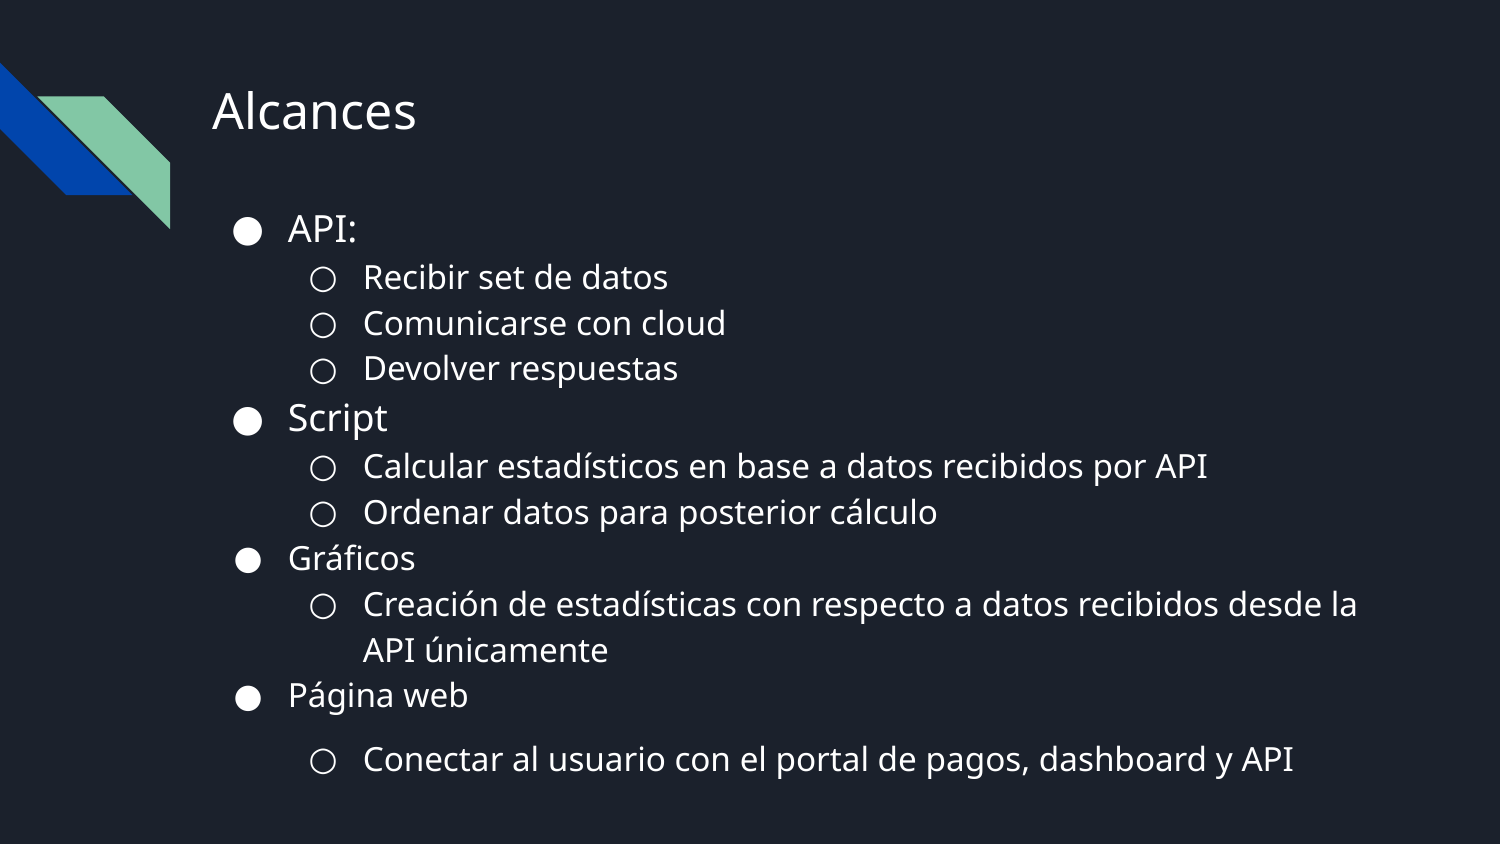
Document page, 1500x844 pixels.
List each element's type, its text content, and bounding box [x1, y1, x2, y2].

title Alcances [212, 64, 1368, 183]
list API: Recibir set de datos Comunicarse con cloud Devolver respuestas Script Calcular estadísticos en base a datos recibidos por API Ordenar datos para posterior cálculo Gráficos Creación de estadísticas con respecto a datos recibidos desde la API únicamente Página web Conectar al usuario con el portal de pagos, dashboard y API [212, 183, 1368, 661]
